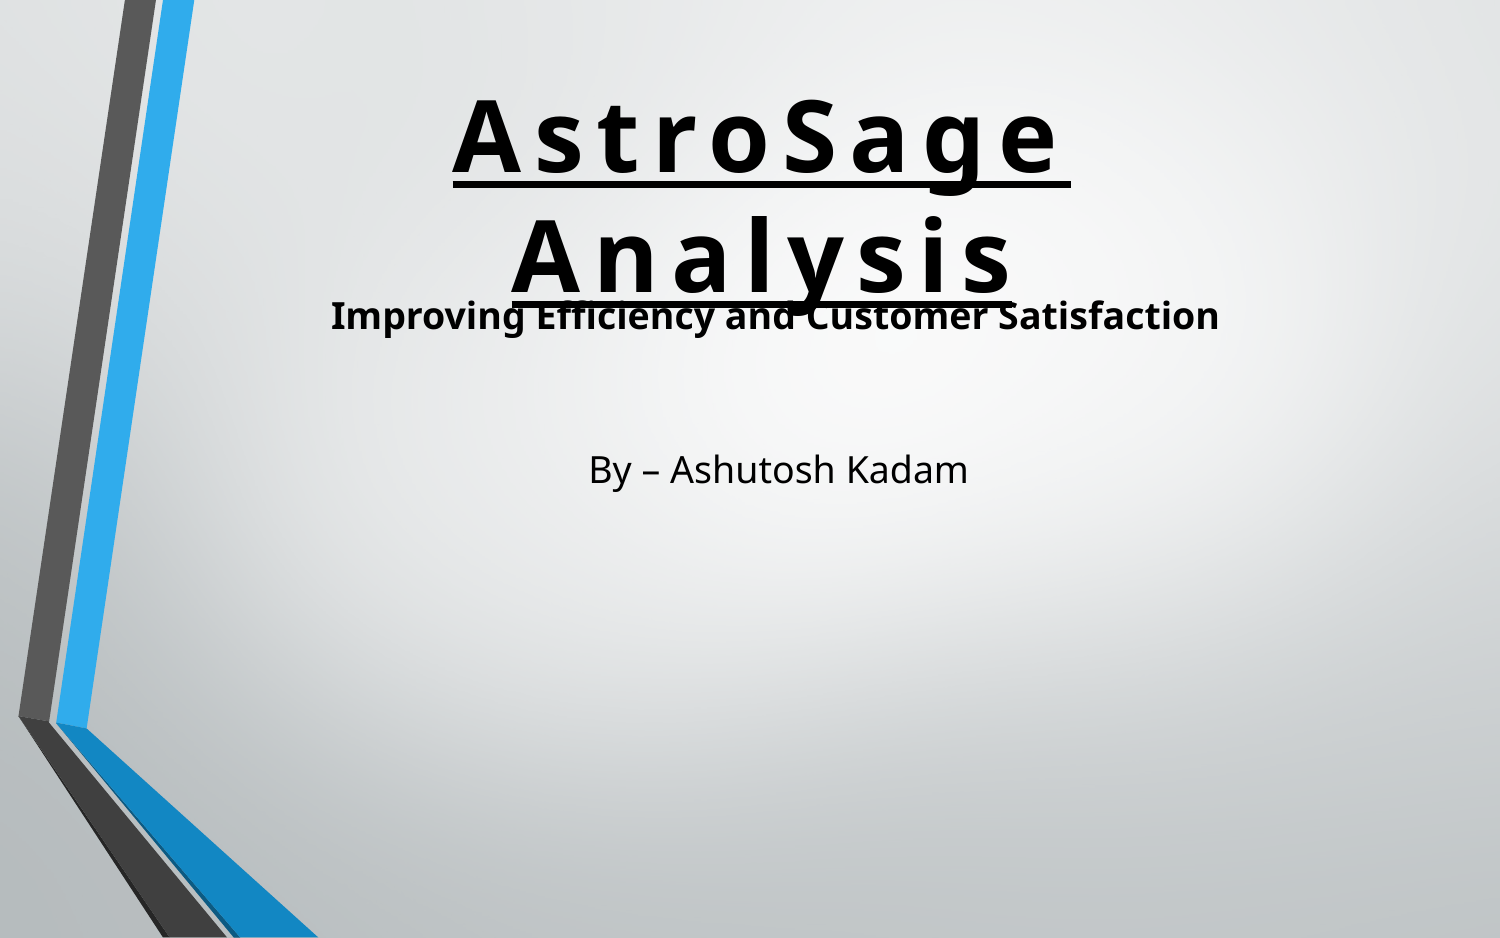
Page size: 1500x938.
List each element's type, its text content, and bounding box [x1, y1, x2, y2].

text_box By – Ashutosh Kadam [386, 438, 1172, 499]
text_box AstroSage Analysis [204, 65, 1319, 284]
text_box Improving Efficiency and Customer Satisfaction [202, 284, 1350, 345]
